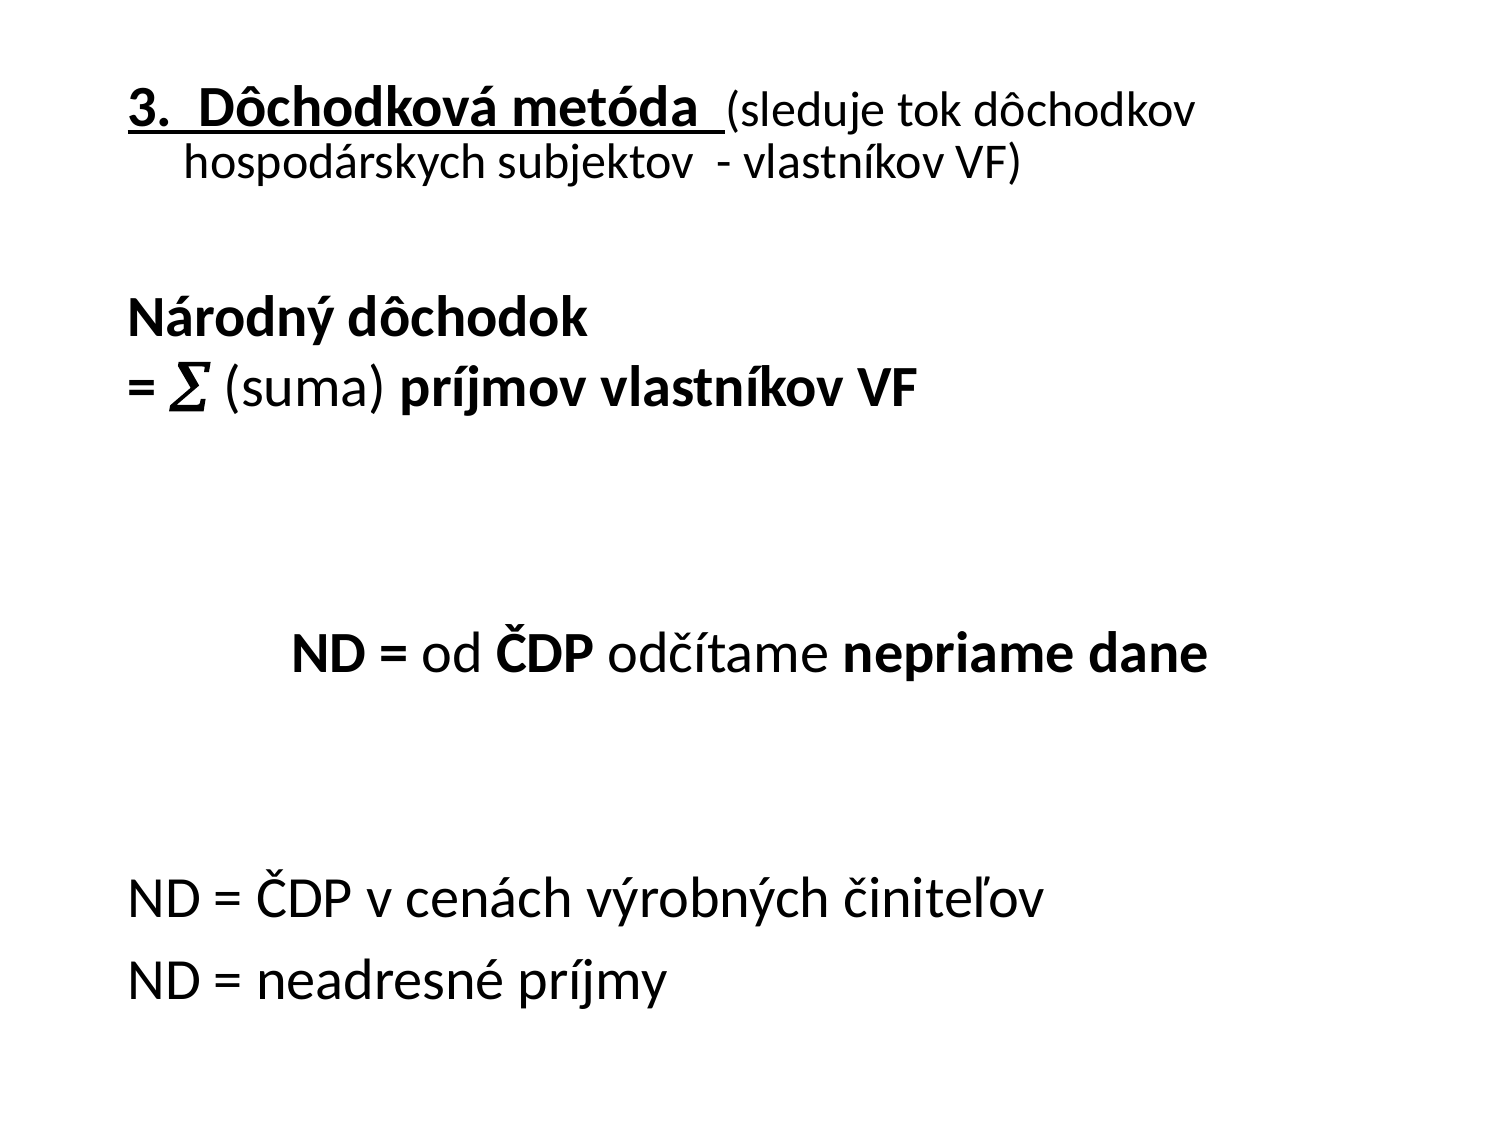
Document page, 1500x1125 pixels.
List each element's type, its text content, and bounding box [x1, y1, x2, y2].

list 3. Dôchodková metóda (sleduje tok dôchodkov hospodárskych subjektov - vlastníkov VF) Národný dôchodok =  (suma) príjmov vlastníkov VF [112, 75, 1388, 463]
list ND = od ČDP odčítame nepriame dane ND = ČDP v cenách výrobných činiteľov ND = neadresné príjmy [112, 525, 1388, 1125]
